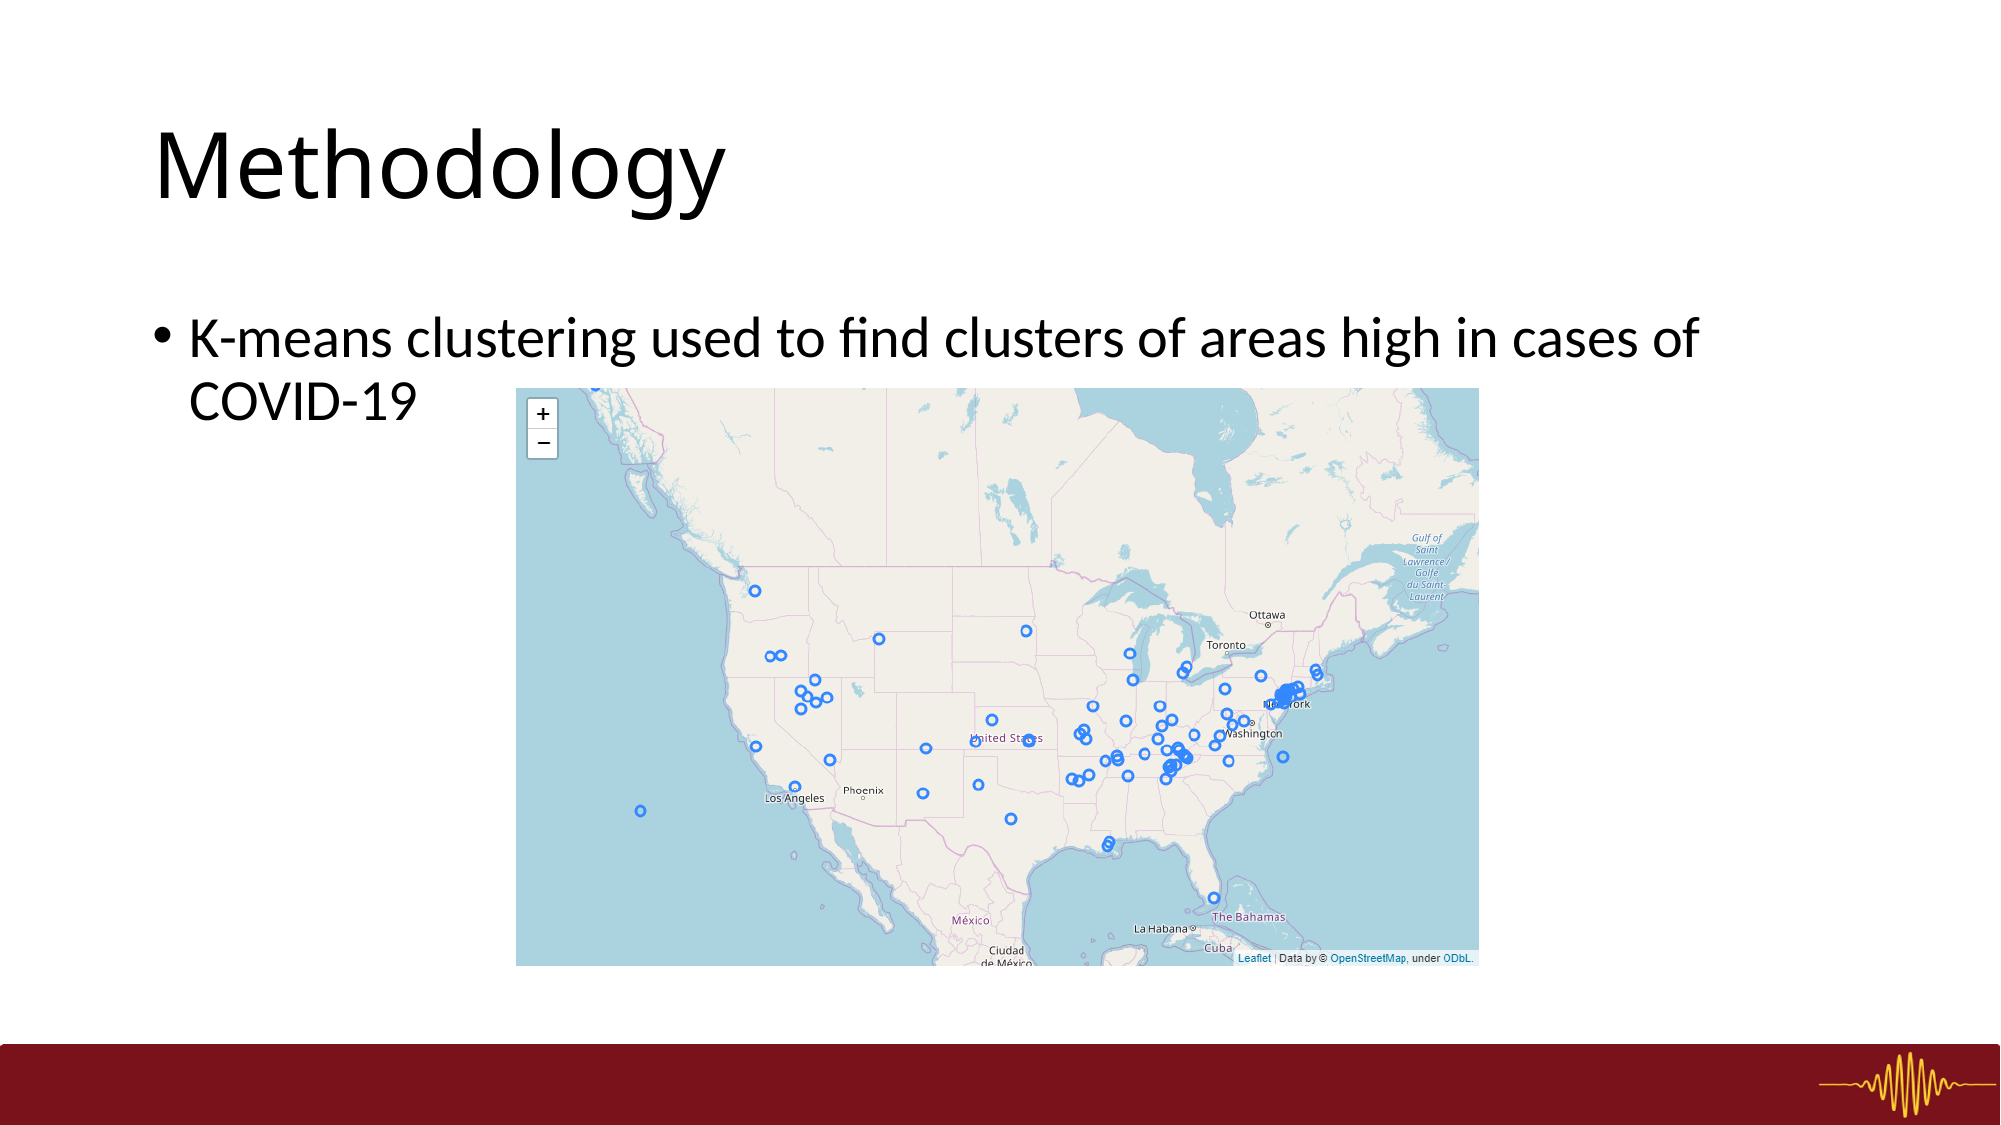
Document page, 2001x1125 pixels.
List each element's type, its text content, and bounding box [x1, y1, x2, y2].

title Methodology [137, 59, 1863, 278]
picture [0, 1044, 2000, 1125]
picture [512, 388, 1488, 970]
list K-means clustering used to find clusters of areas high in cases of COVID-19 [137, 299, 1863, 1014]
